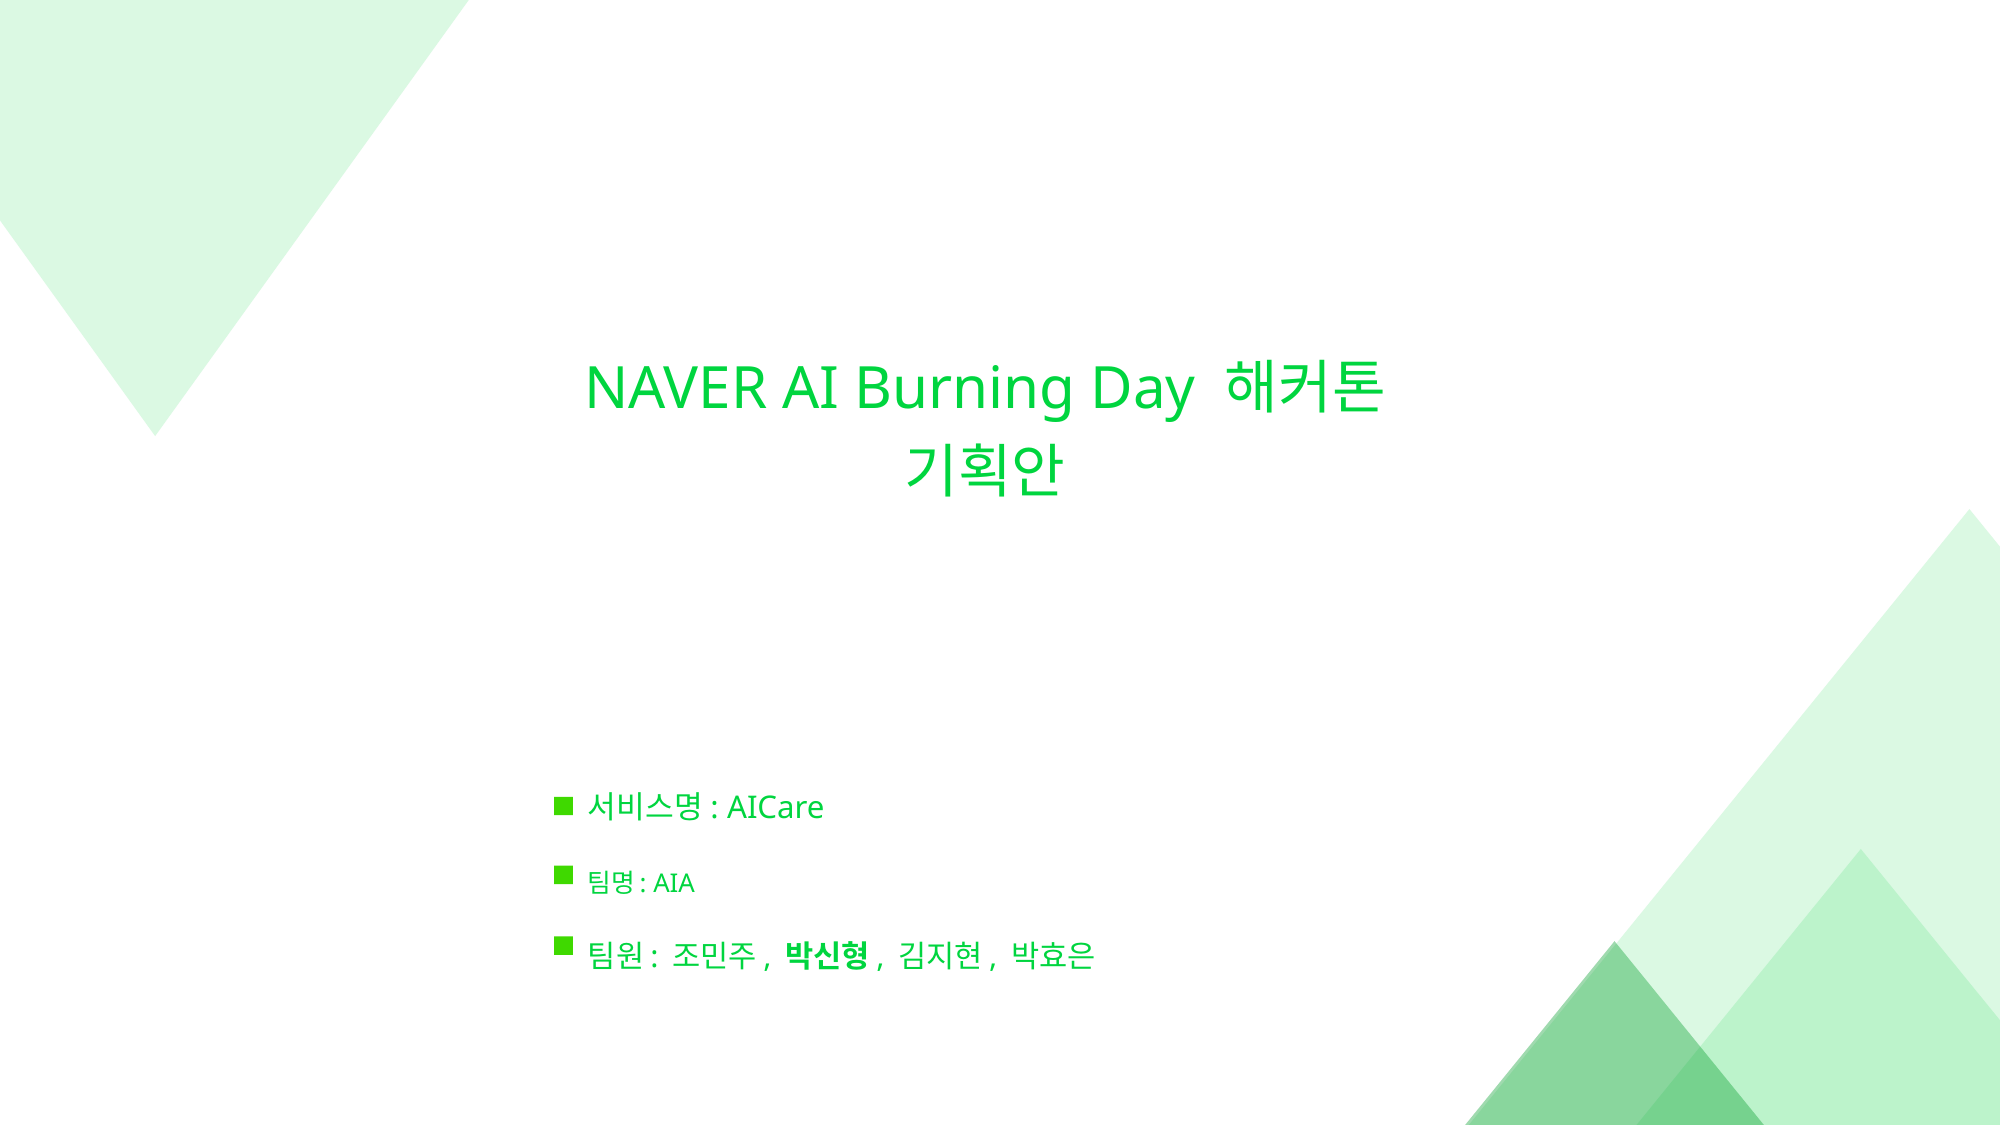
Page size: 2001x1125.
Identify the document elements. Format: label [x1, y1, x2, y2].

text_box [0, 0, 2000, 1125]
